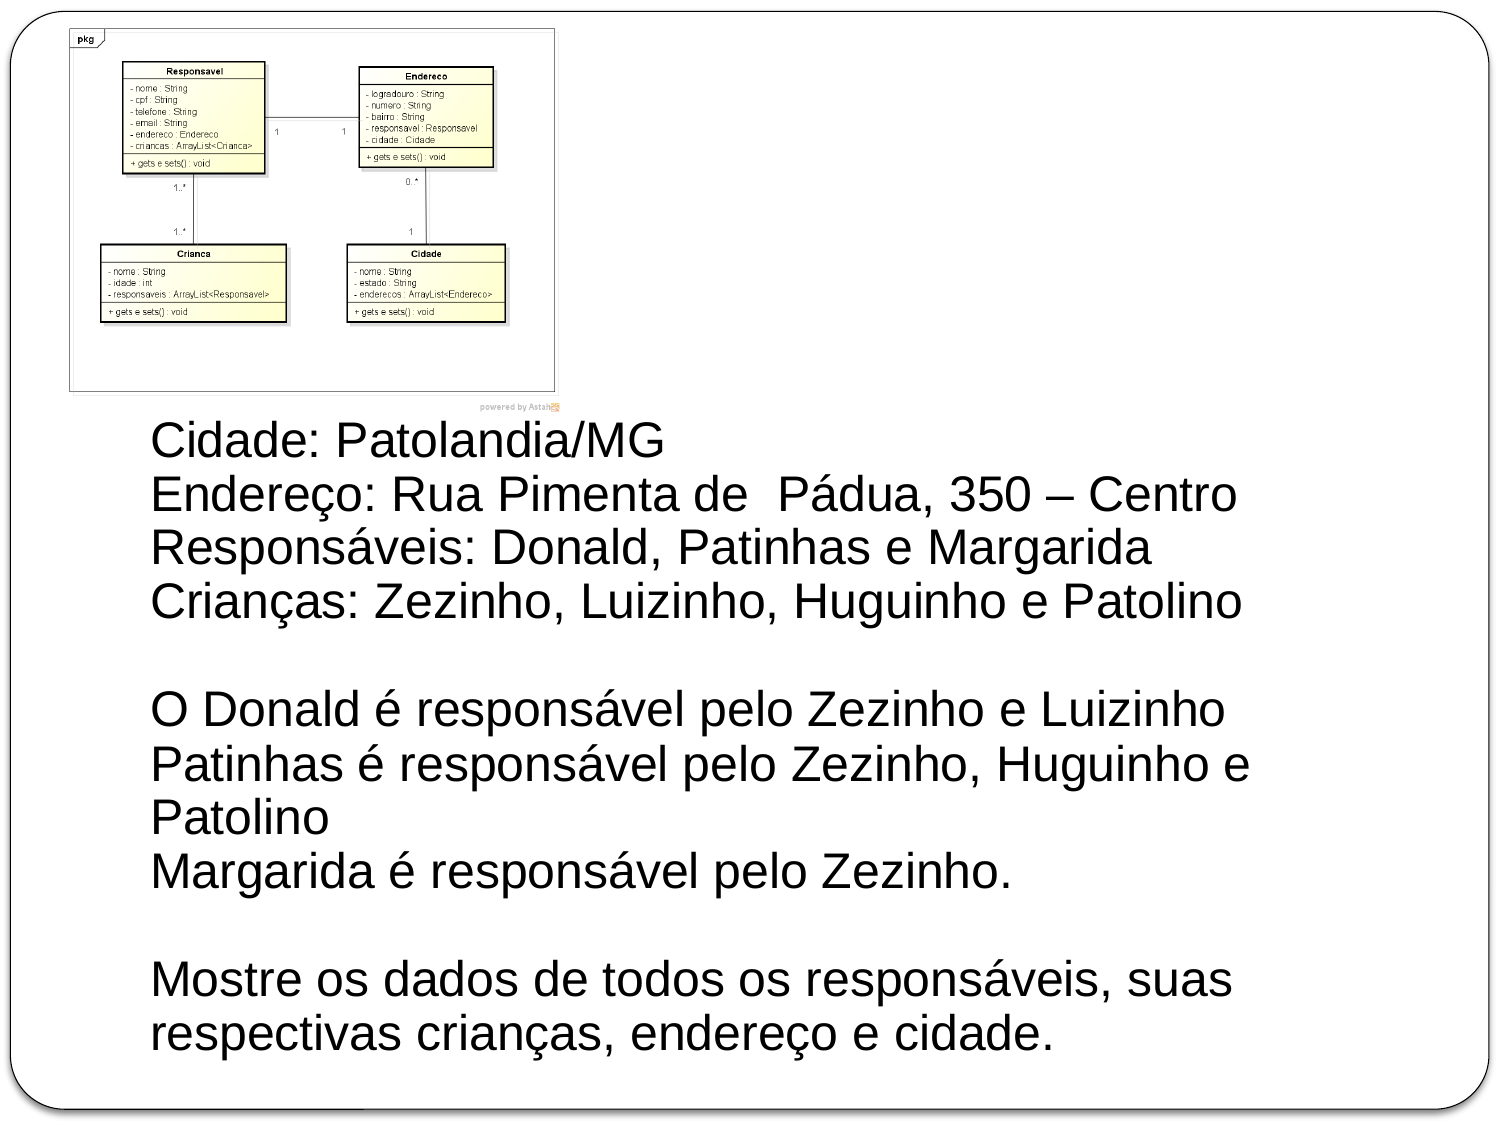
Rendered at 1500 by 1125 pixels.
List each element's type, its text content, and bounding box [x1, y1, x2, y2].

picture [62, 20, 562, 415]
title Cidade: Patolandia/MG Endereço: Rua Pimenta de Pádua, 350 – Centro Responsáveis: Donald, Patinhas e Margarida Crianças: Zezinho, Luizinho, Huguinho e Patolino O Donald é responsável pelo Zezinho e Luizinho Patinhas é responsável pelo Zezinho, Huguinho e Patolino Margarida é responsável pelo Zezinho. Mostre os dados de todos os responsáveis, suas respectivas crianças, endereço e cidade. [150, 413, 1425, 1058]
